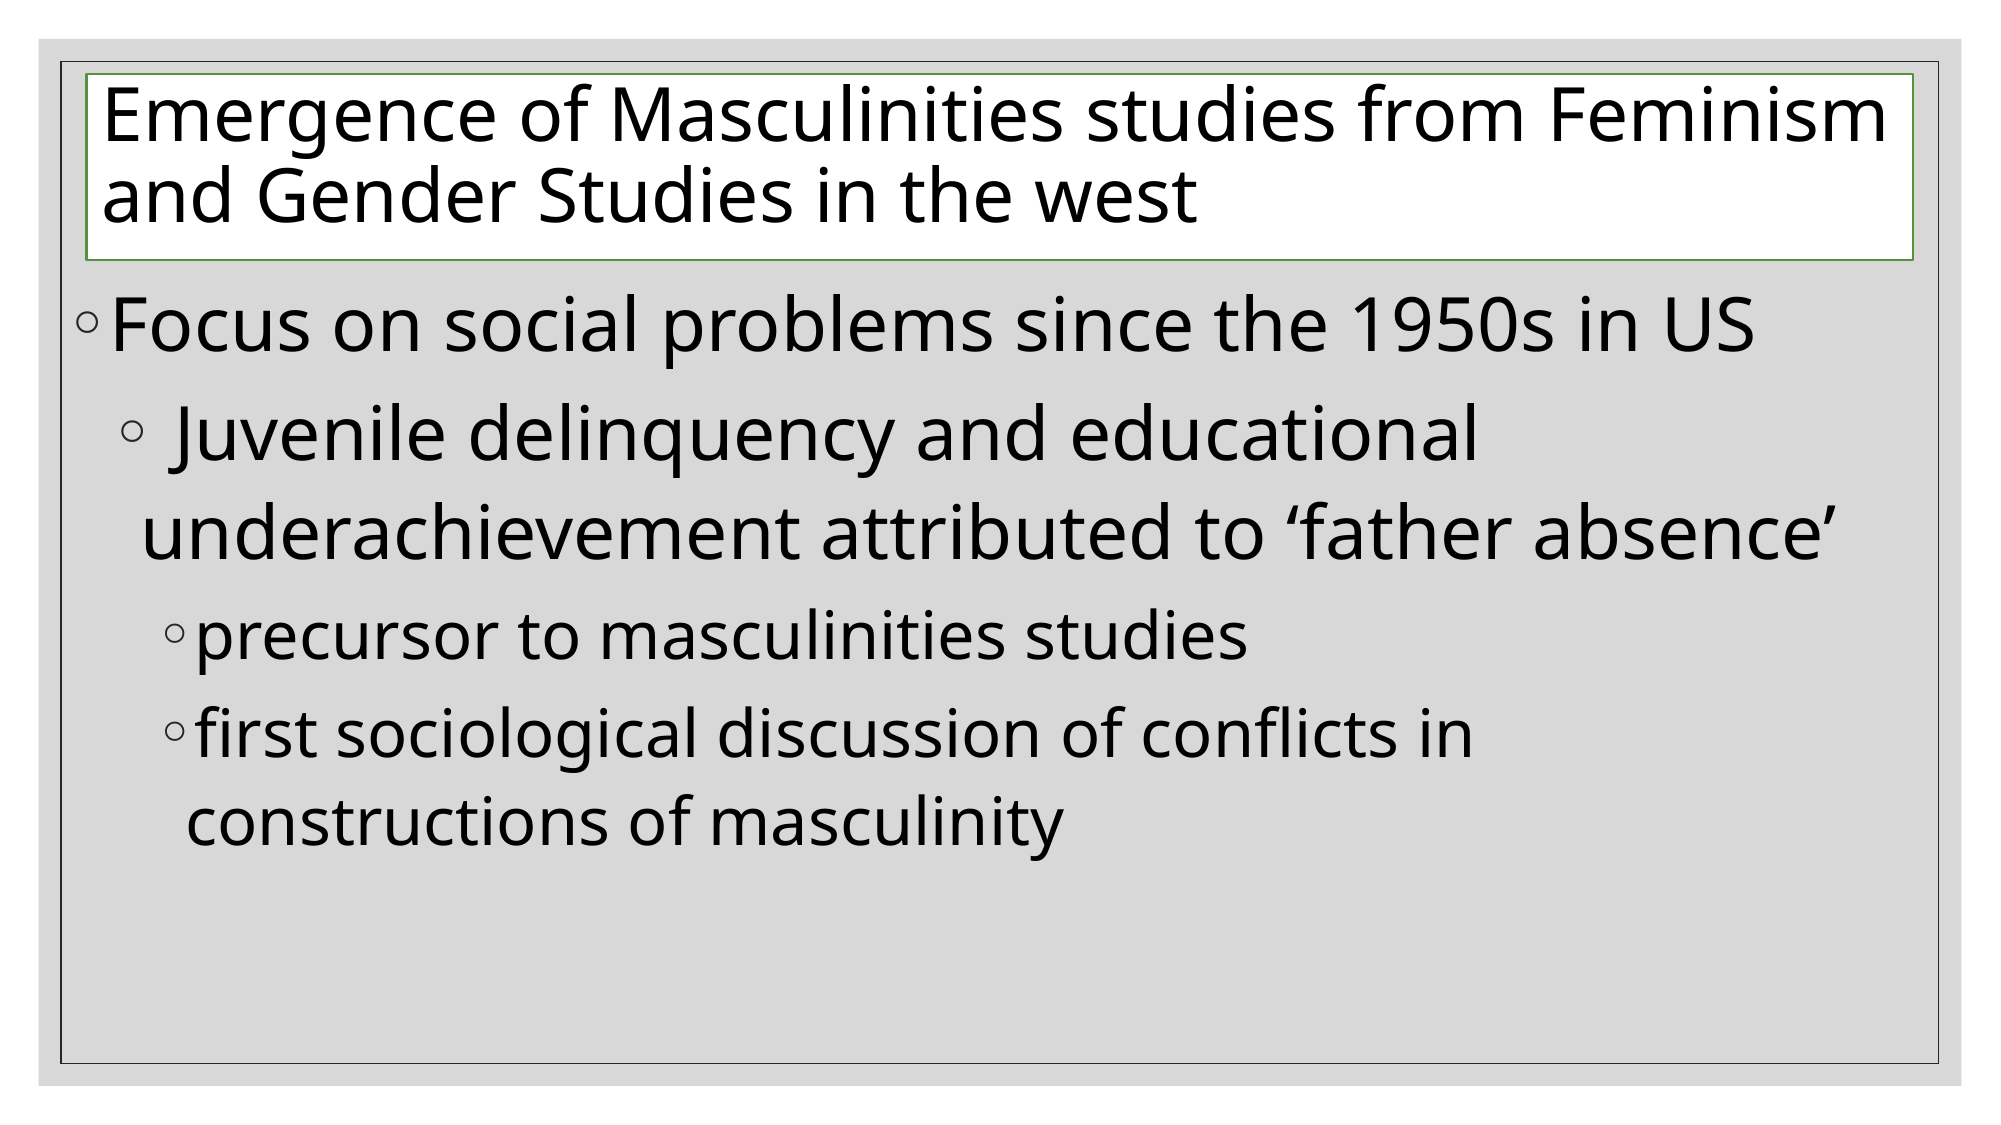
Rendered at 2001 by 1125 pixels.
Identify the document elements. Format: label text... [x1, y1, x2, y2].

title Emergence of Masculinities studies from Feminism and Gender Studies in the west [85, 73, 1914, 259]
list Focus on social problems since the 1950s in US Juvenile delinquency and educational underachievement attributed to ‘father absence’ precursor to masculinities studies first sociological discussion of conflicts in constructions of masculinity [50, 259, 1934, 1052]
